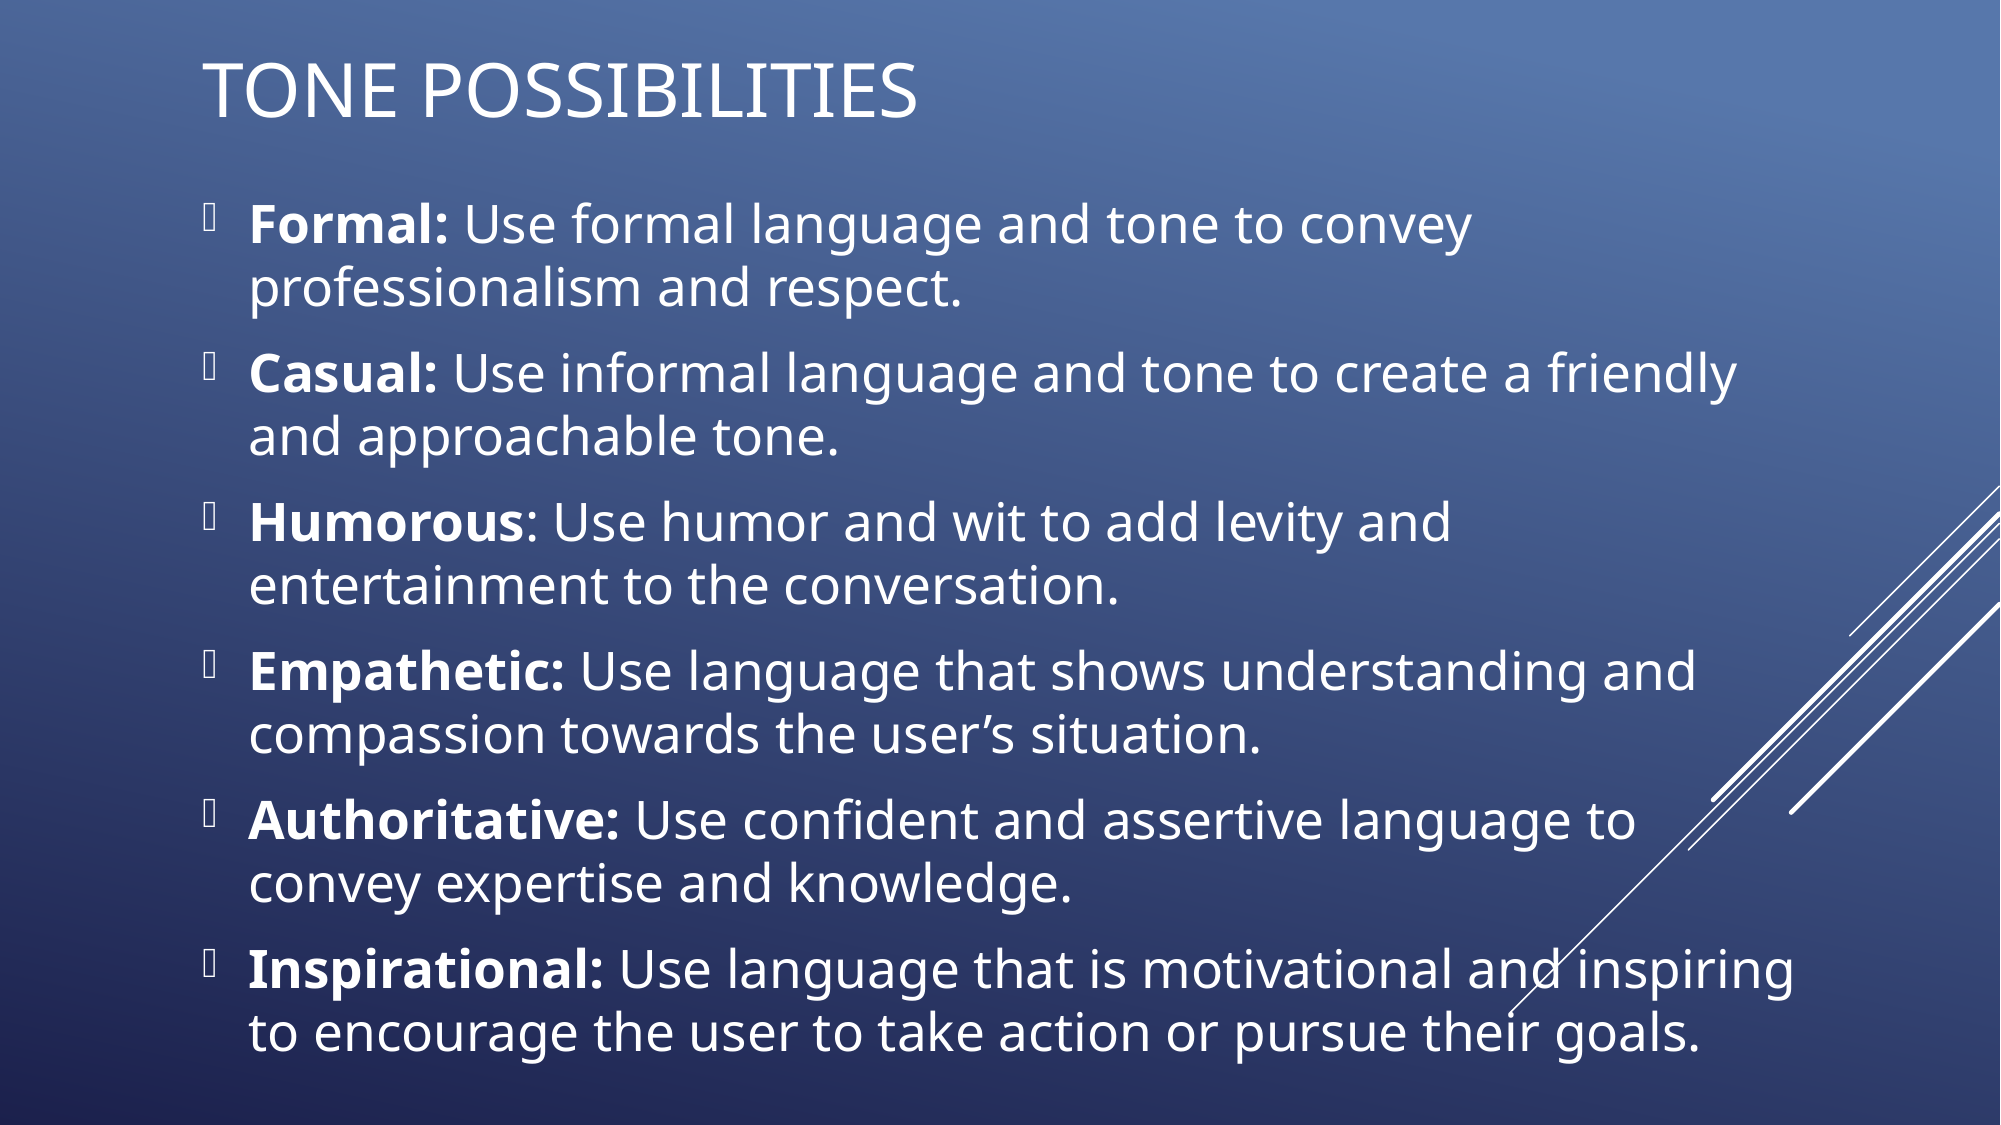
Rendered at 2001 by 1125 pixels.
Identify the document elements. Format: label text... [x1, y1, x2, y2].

title Tone Possibilities [187, 23, 1813, 151]
list Formal: Use formal language and tone to convey professionalism and respect. Casual: Use informal language and tone to create a friendly and approachable tone. Humorous: Use humor and wit to add levity and entertainment to the conversation. Empathetic: Use language that shows understanding and compassion towards the user’s situation. Authoritative: Use confident and assertive language to convey expertise and knowledge. Inspirational: Use language that is motivational and inspiring to encourage the user to take action or pursue their goals. [187, 151, 1813, 1102]
